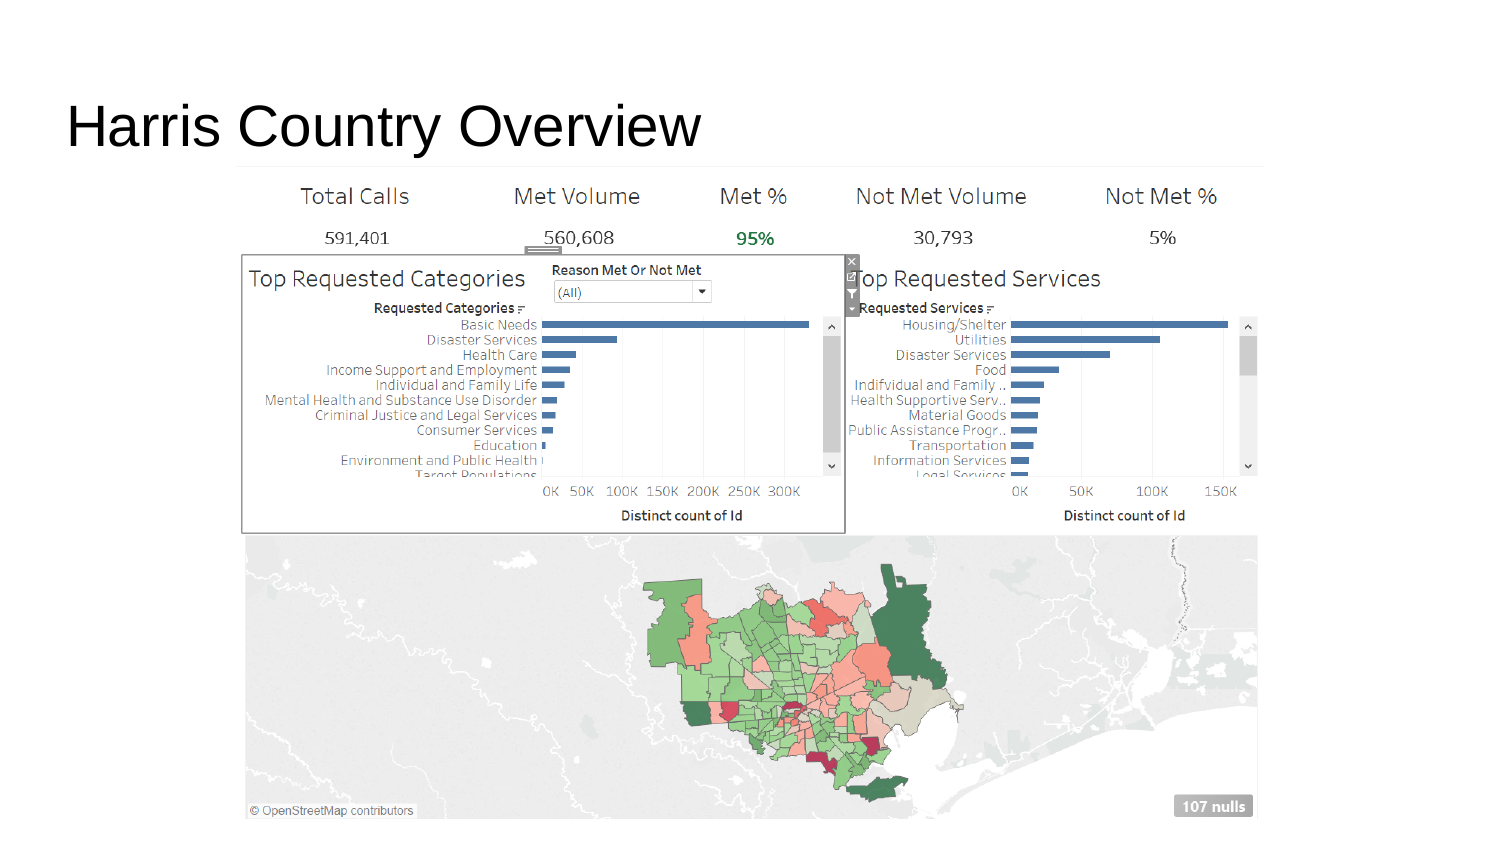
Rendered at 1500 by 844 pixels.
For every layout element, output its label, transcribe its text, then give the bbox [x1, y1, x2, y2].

picture [236, 166, 1264, 819]
title Harris Country Overview [51, 72, 1449, 167]
